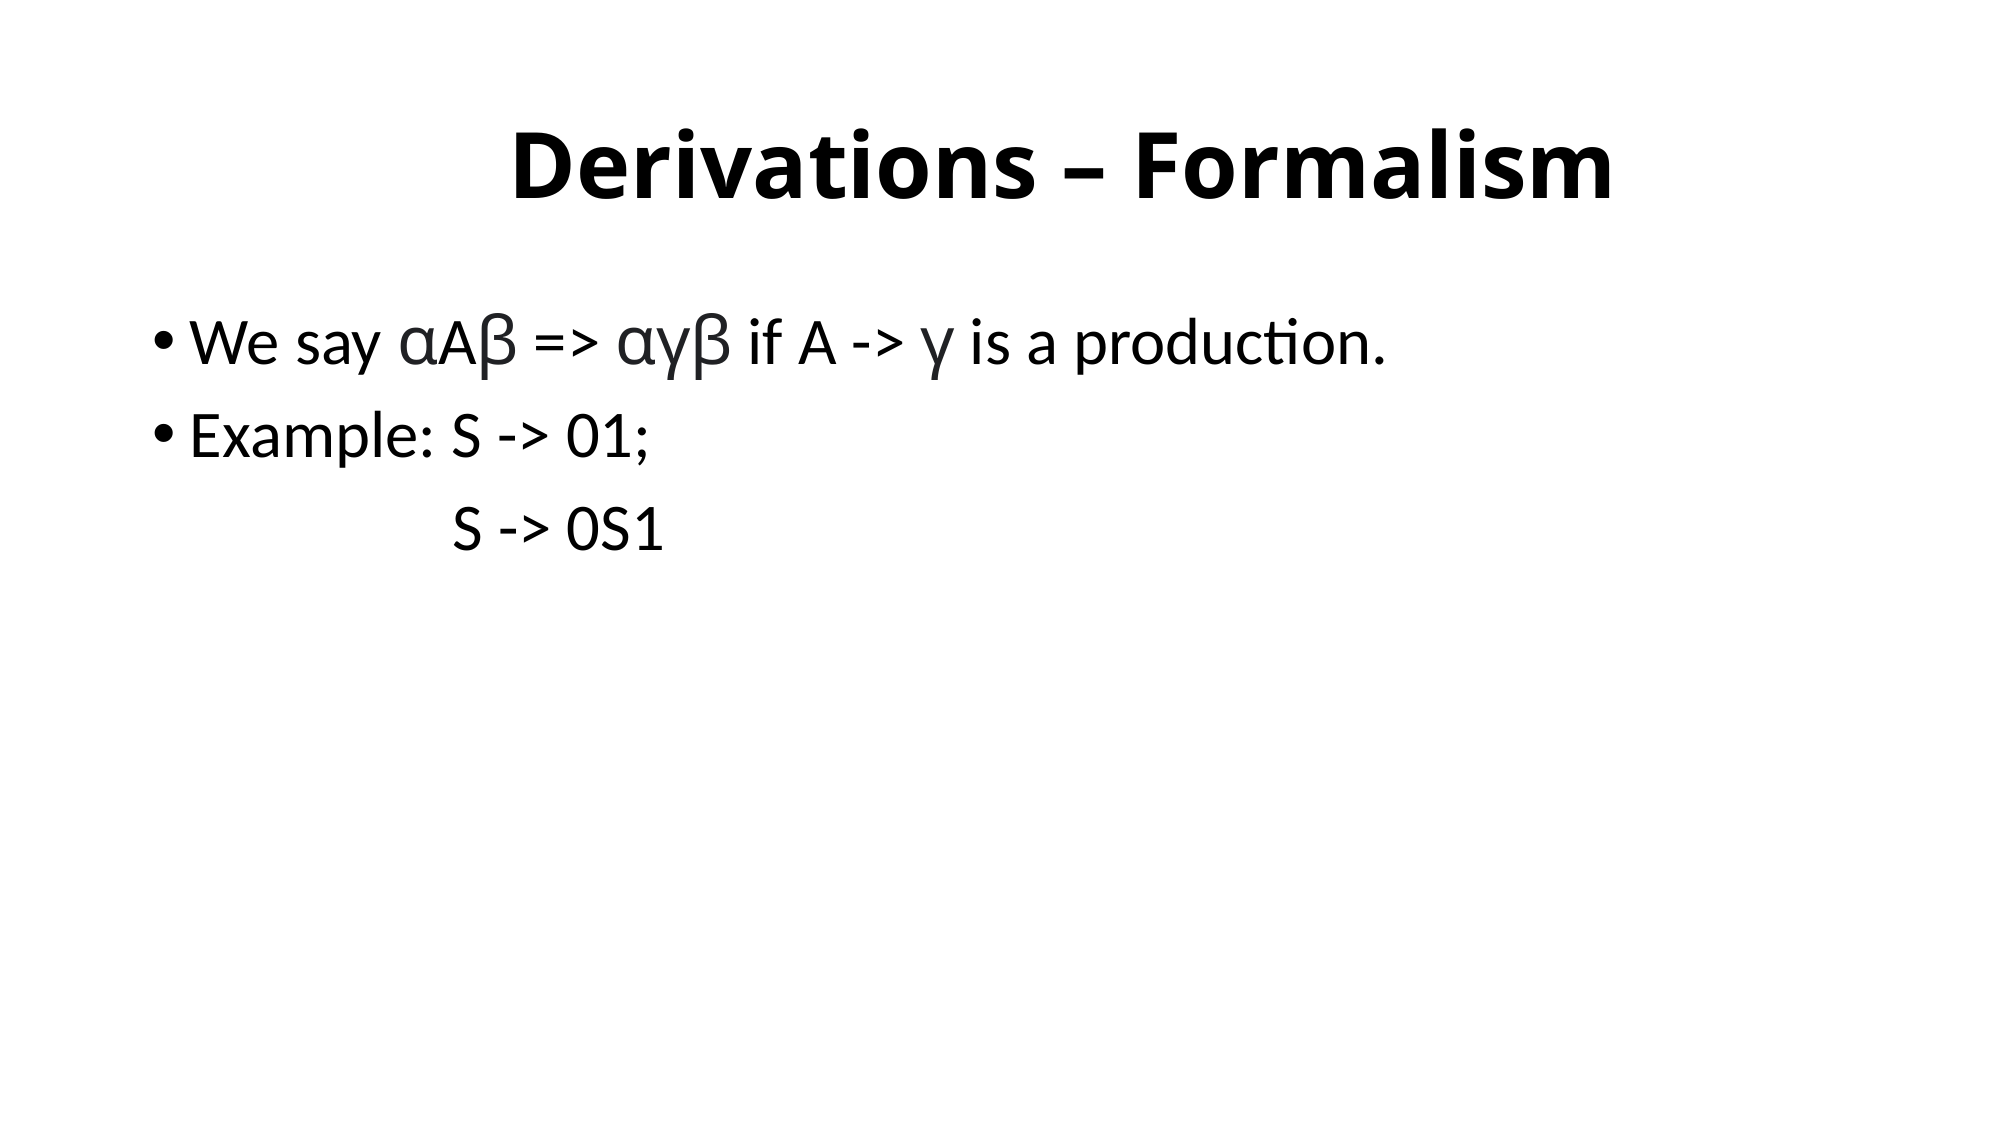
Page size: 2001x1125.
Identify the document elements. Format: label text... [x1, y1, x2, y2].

list We say αAβ => αγβ if A -> γ is a production. Example: S -> 01; S -> 0S1 [137, 299, 1863, 1014]
title Derivations – Formalism [137, 59, 1863, 278]
